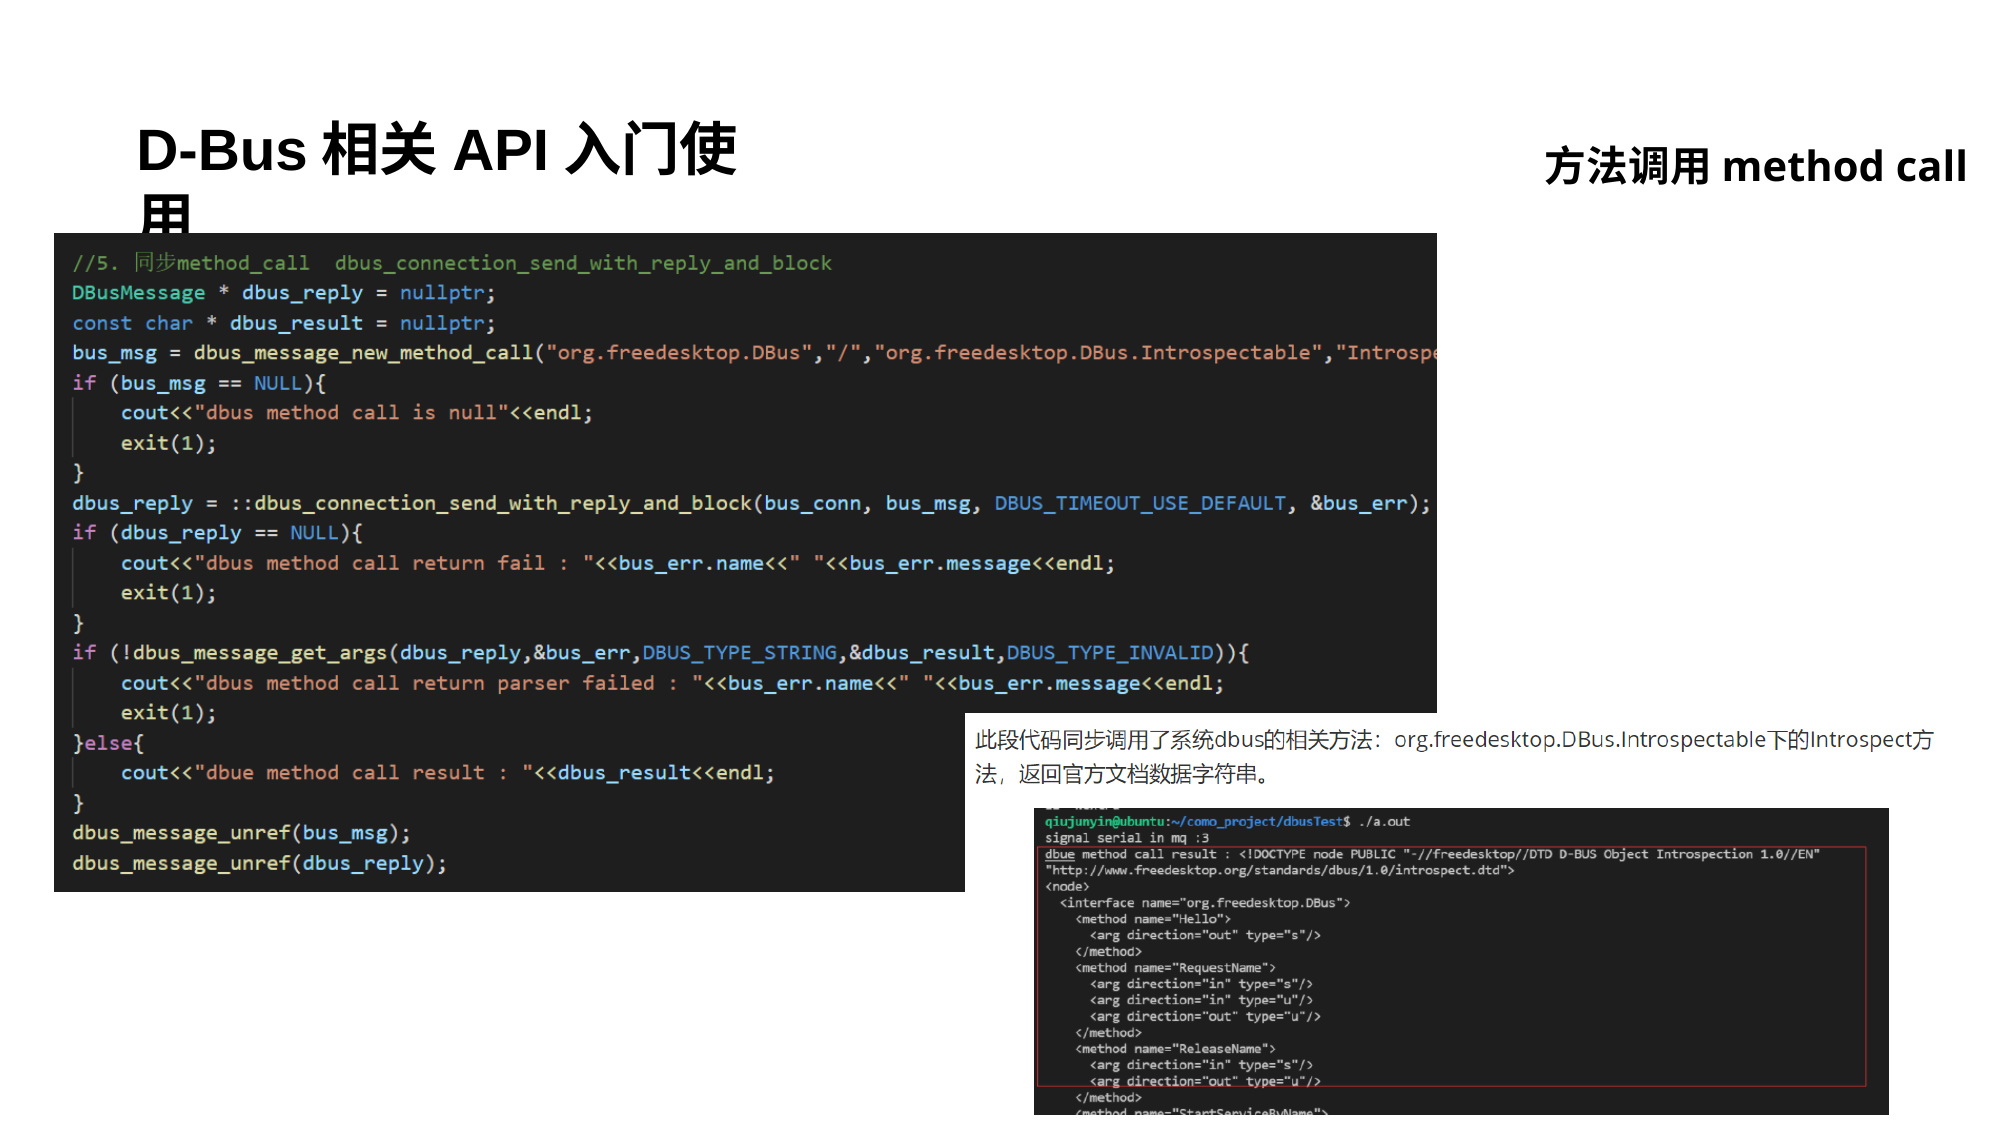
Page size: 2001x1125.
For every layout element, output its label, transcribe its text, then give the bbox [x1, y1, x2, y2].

text_box 方法调用method call [1529, 107, 2000, 198]
picture [54, 233, 1966, 1125]
text_box D-Bus相关API入门使用 [121, 104, 765, 233]
